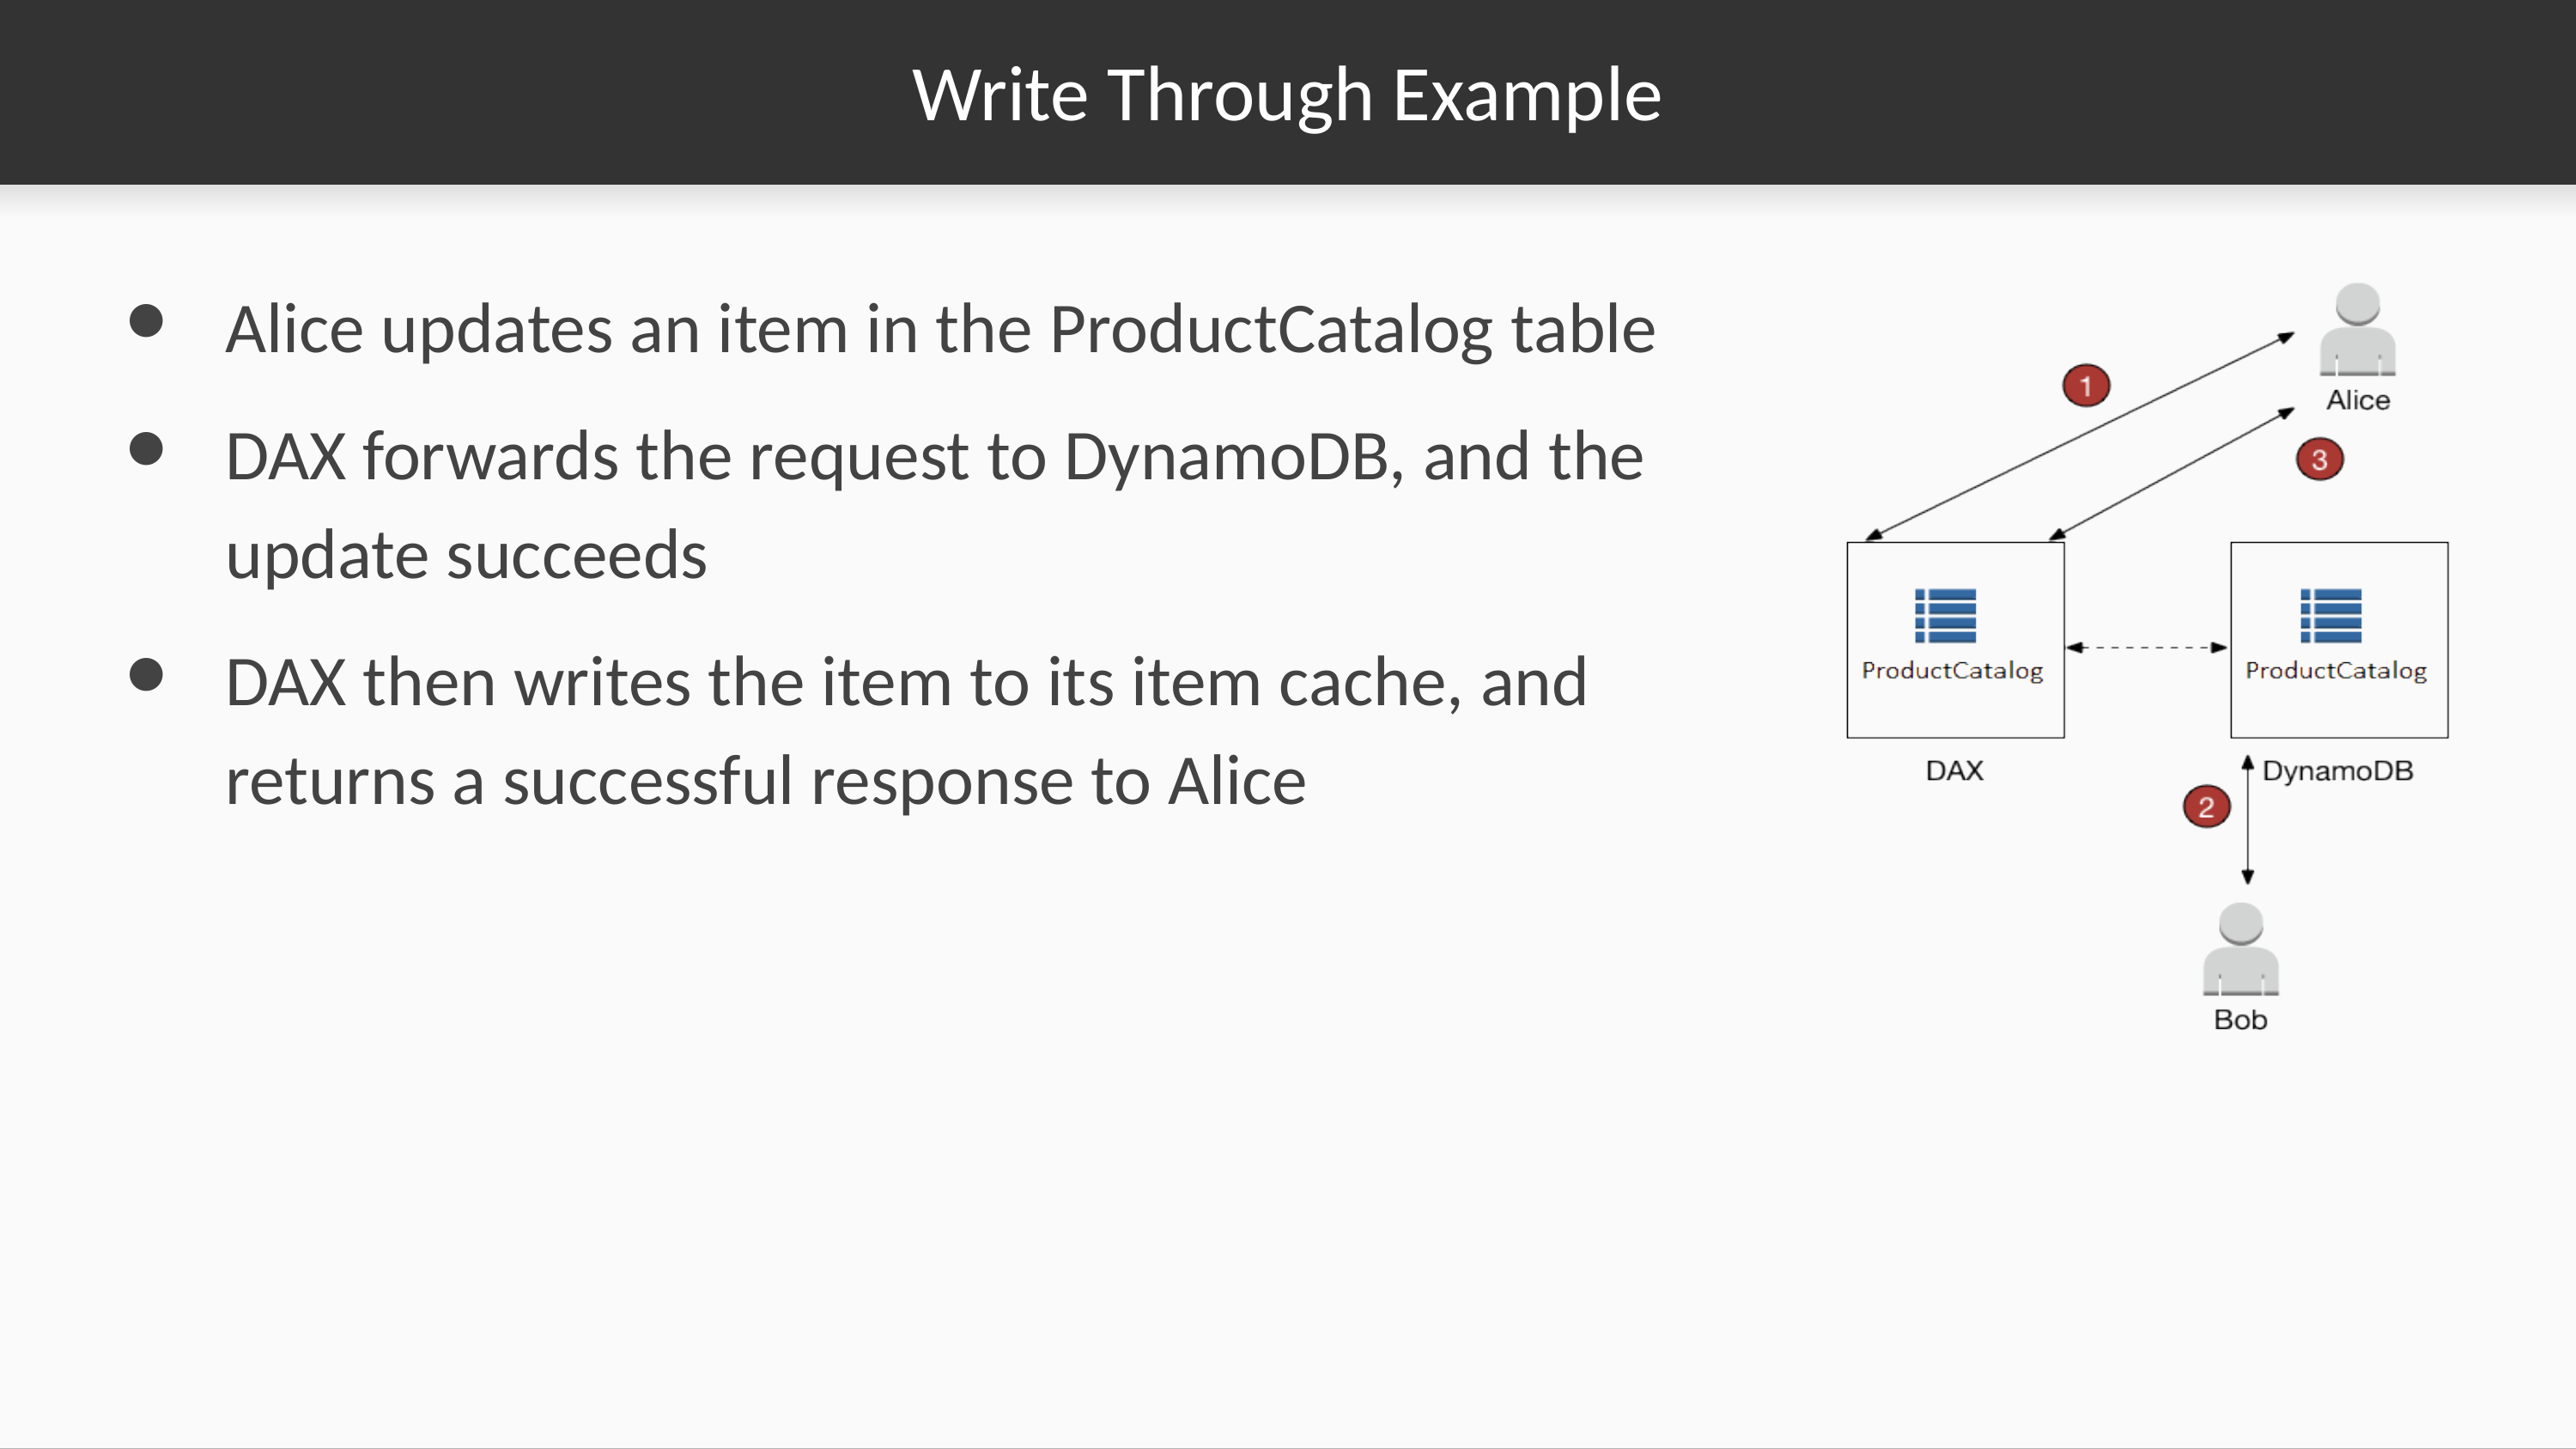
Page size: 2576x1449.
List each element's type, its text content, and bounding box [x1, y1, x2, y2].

title Write Through Example [28, 4, 2547, 174]
picture [1822, 241, 2471, 1117]
text_box Alice updates an item in the ProductCatalog table DAX forwards the request to DynamoDB, and the update succeeds DAX then writes the item to its item cache, and returns a successful response to Alice [70, 241, 1787, 1396]
